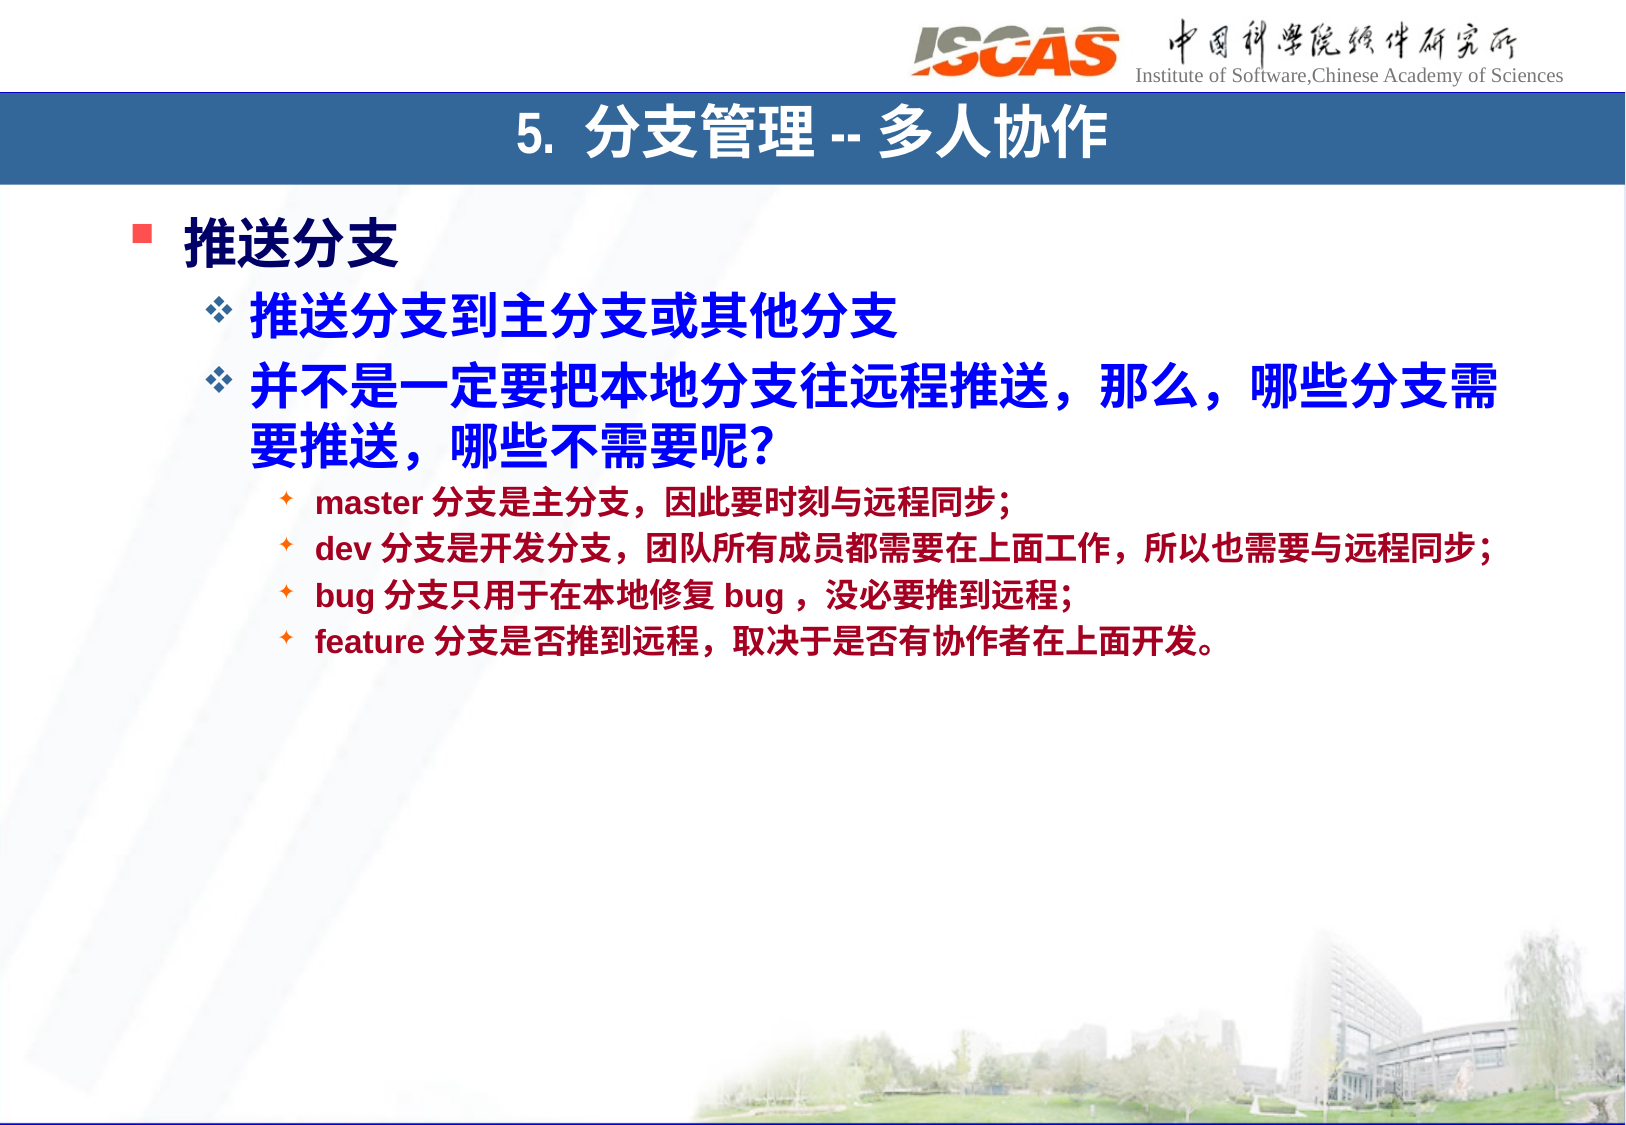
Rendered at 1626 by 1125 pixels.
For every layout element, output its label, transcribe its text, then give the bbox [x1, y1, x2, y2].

picture [1166, 15, 1519, 71]
picture [0, 92, 1626, 1125]
text_box 5. 分支管理--多人协作 [0, 93, 1625, 185]
list 推送分支 推送分支到主分支或其他分支 并不是一定要把本地分支往远程推送，那么，哪些分支需要推送，哪些不需要呢？ master分支是主分支，因此要时刻与远程同步； dev分支是开发分支，团队所有成员都需要在上面工作，所以也需要与远程同步； bug分支只用于在本地修复bug，没必要推到远程； feature分支是否推到远程，取决于是否有协作者在上面开发。 [112, 201, 1526, 1125]
picture [907, 18, 1132, 87]
